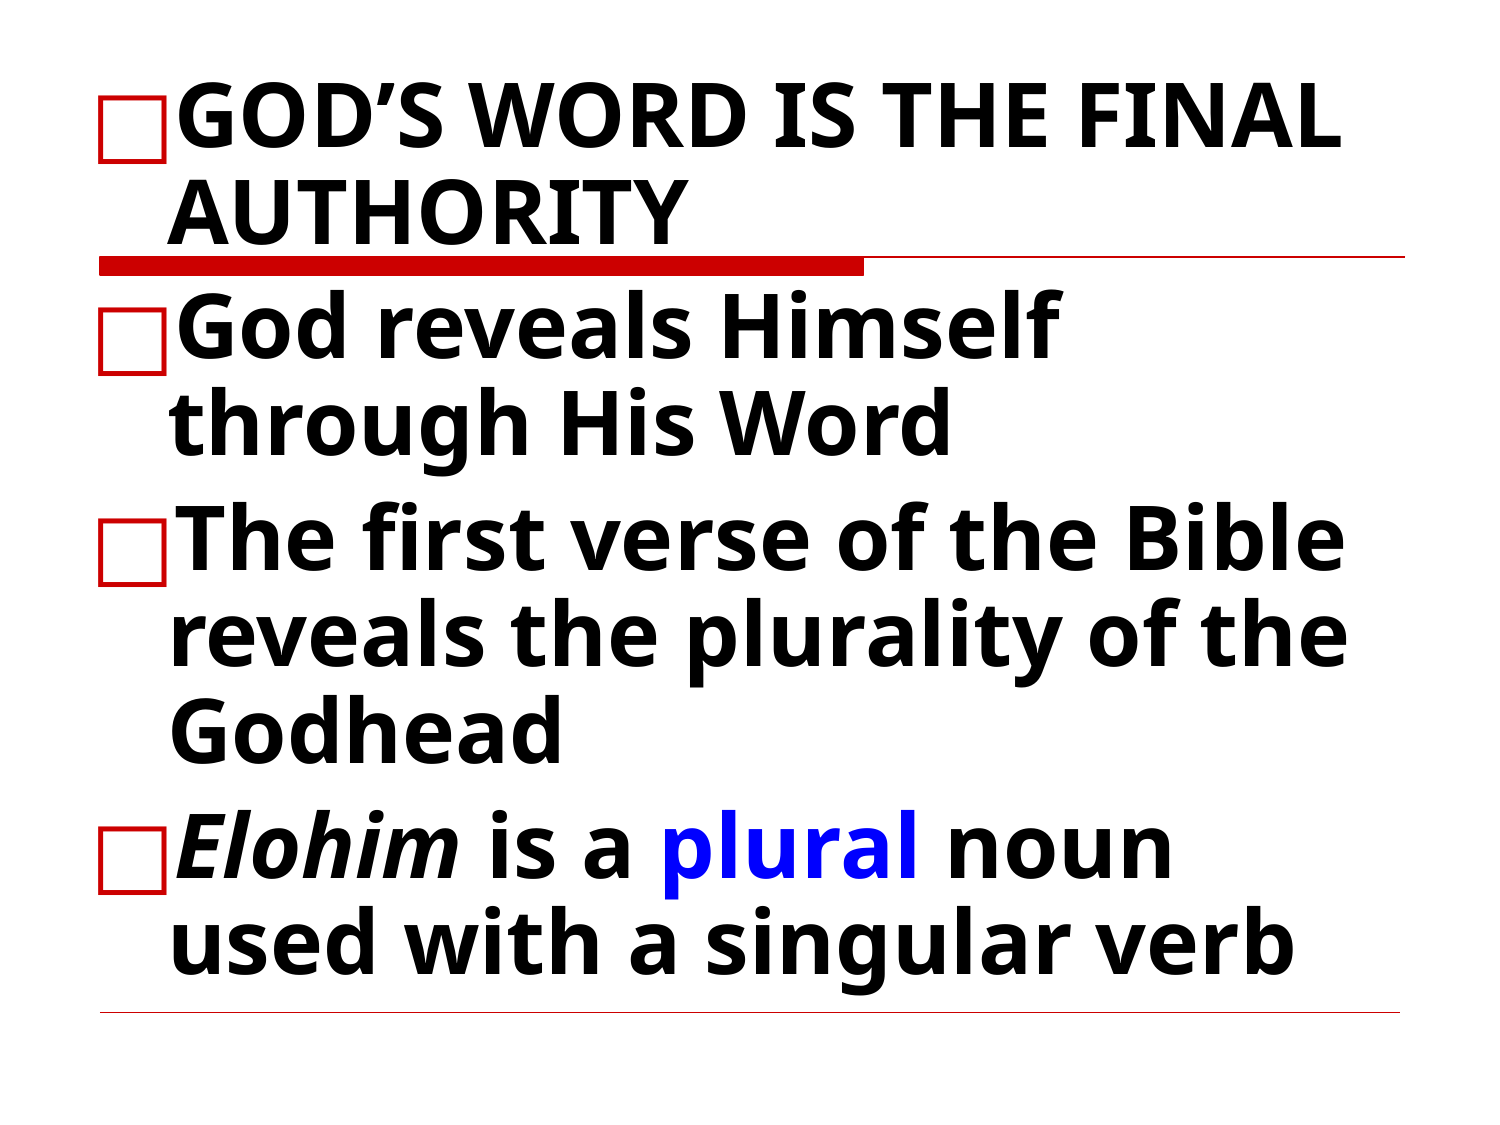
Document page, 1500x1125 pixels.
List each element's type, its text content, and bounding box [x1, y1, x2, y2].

list GOD’S WORD IS THE FINAL AUTHORITY God reveals Himself through His Word The first verse of the Bible reveals the plurality of the Godhead Elohim is a plural noun used with a singular verb [75, 62, 1425, 1125]
